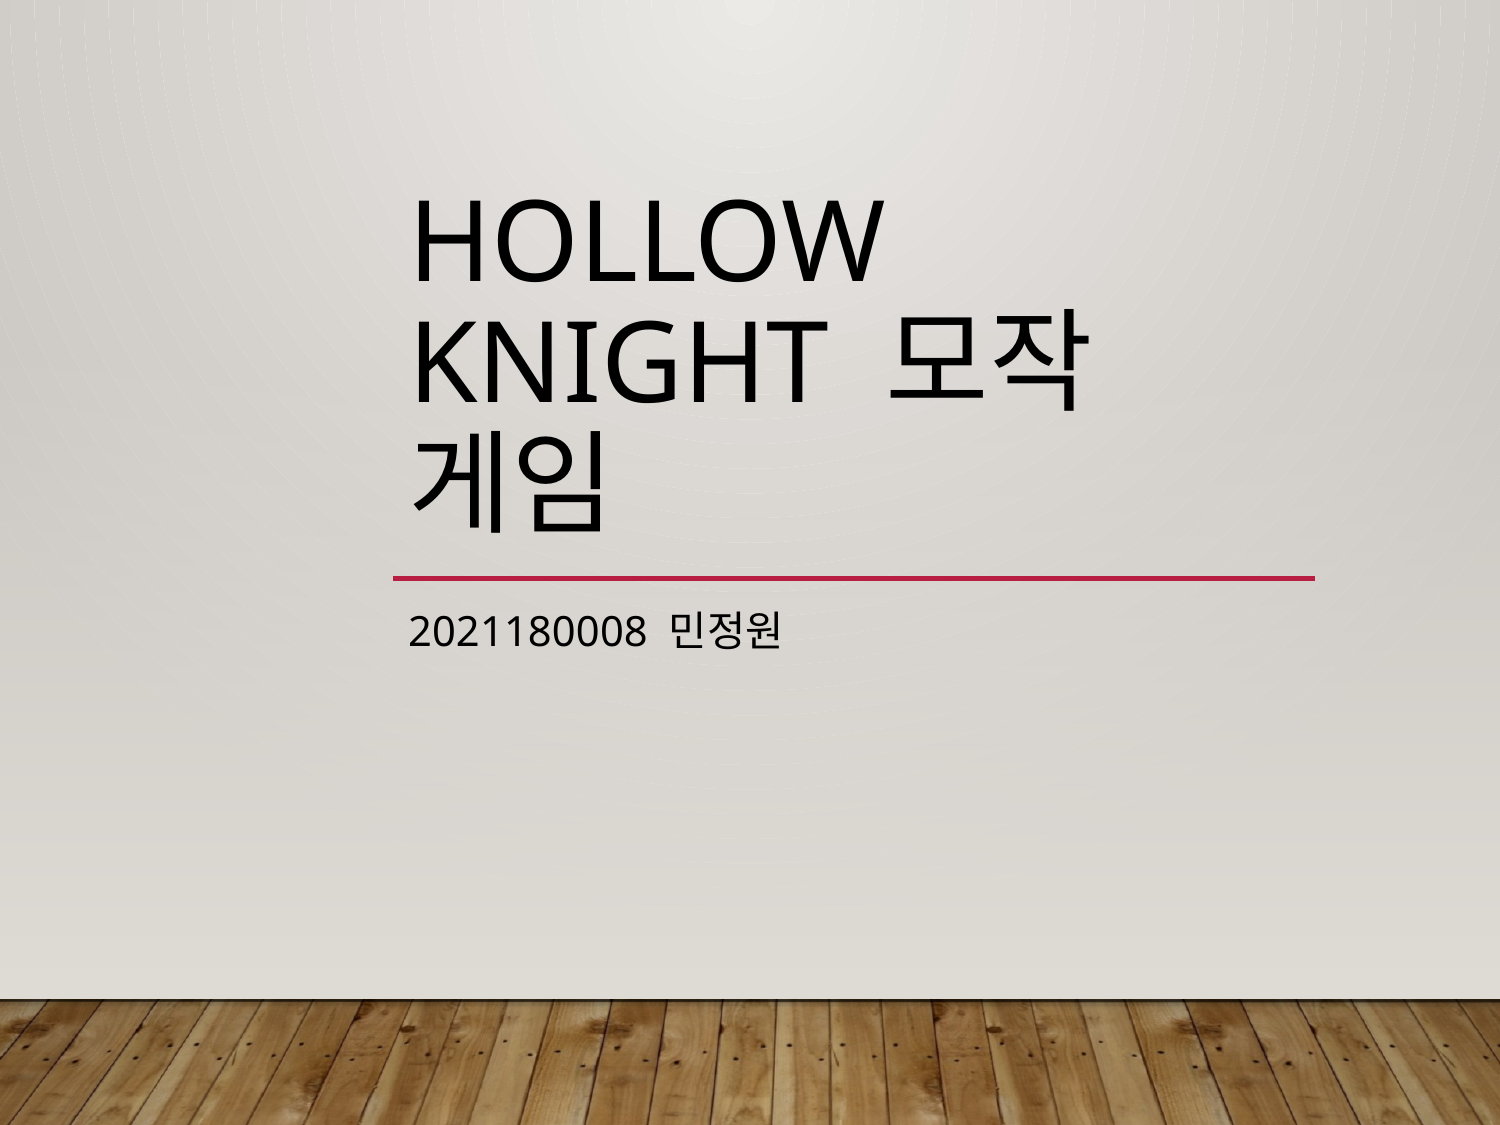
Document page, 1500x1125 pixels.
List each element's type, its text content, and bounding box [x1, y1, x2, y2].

title Hollow Knight 모작 게임 [393, 131, 1315, 549]
picture [0, 999, 1500, 1125]
subtitle 2021180008 민정원 [393, 579, 1315, 740]
